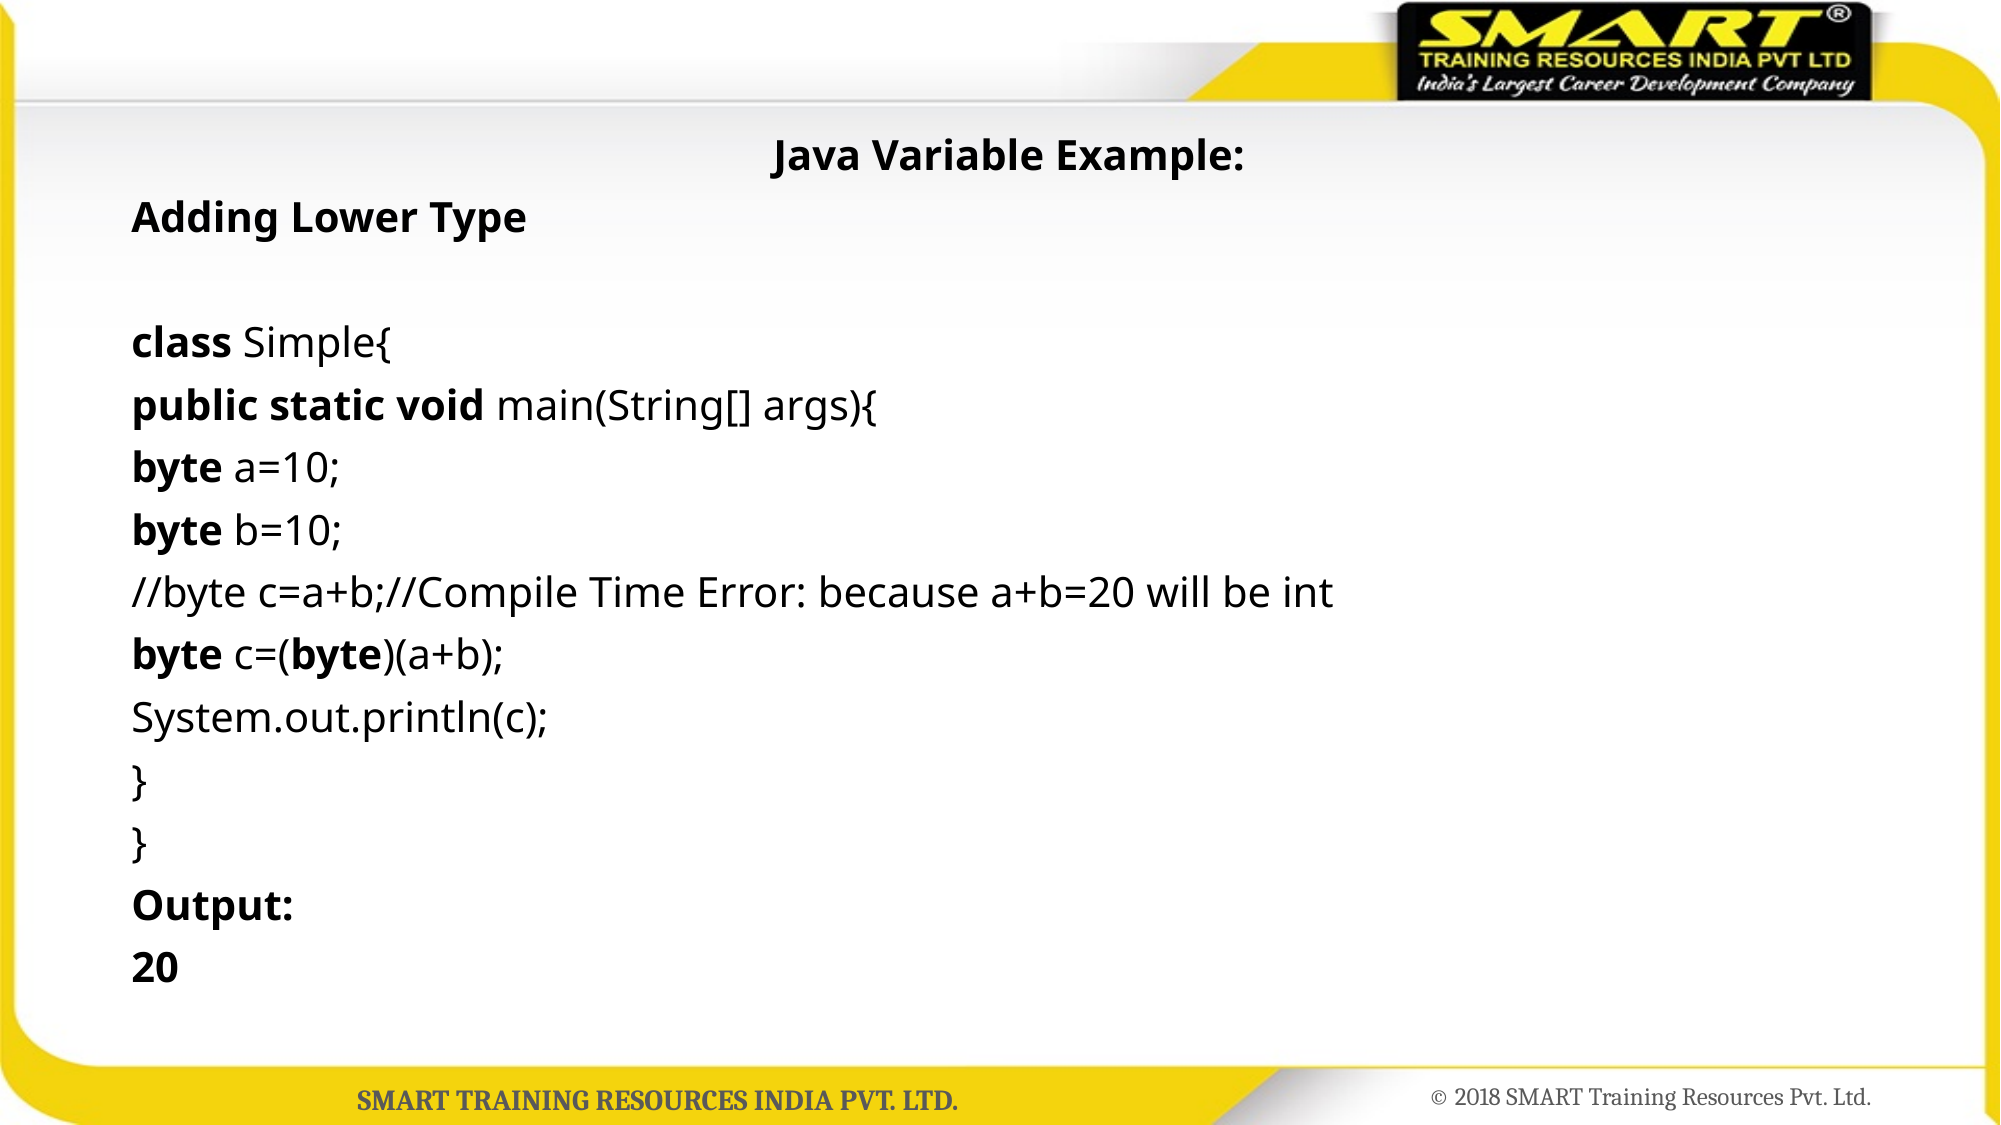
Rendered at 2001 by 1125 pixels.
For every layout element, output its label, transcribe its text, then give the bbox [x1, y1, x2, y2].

text_box Java Variable Example: Adding Lower Type class Simple{ public static void main(String[] args){ byte a=10; byte b=10; //byte c=a+b;//Compile Time Error: because a+b=20 will be int byte c=(byte)(a+b); System.out.println(c); } } Output: 20 [116, 108, 1914, 999]
picture [0, 0, 2000, 1125]
